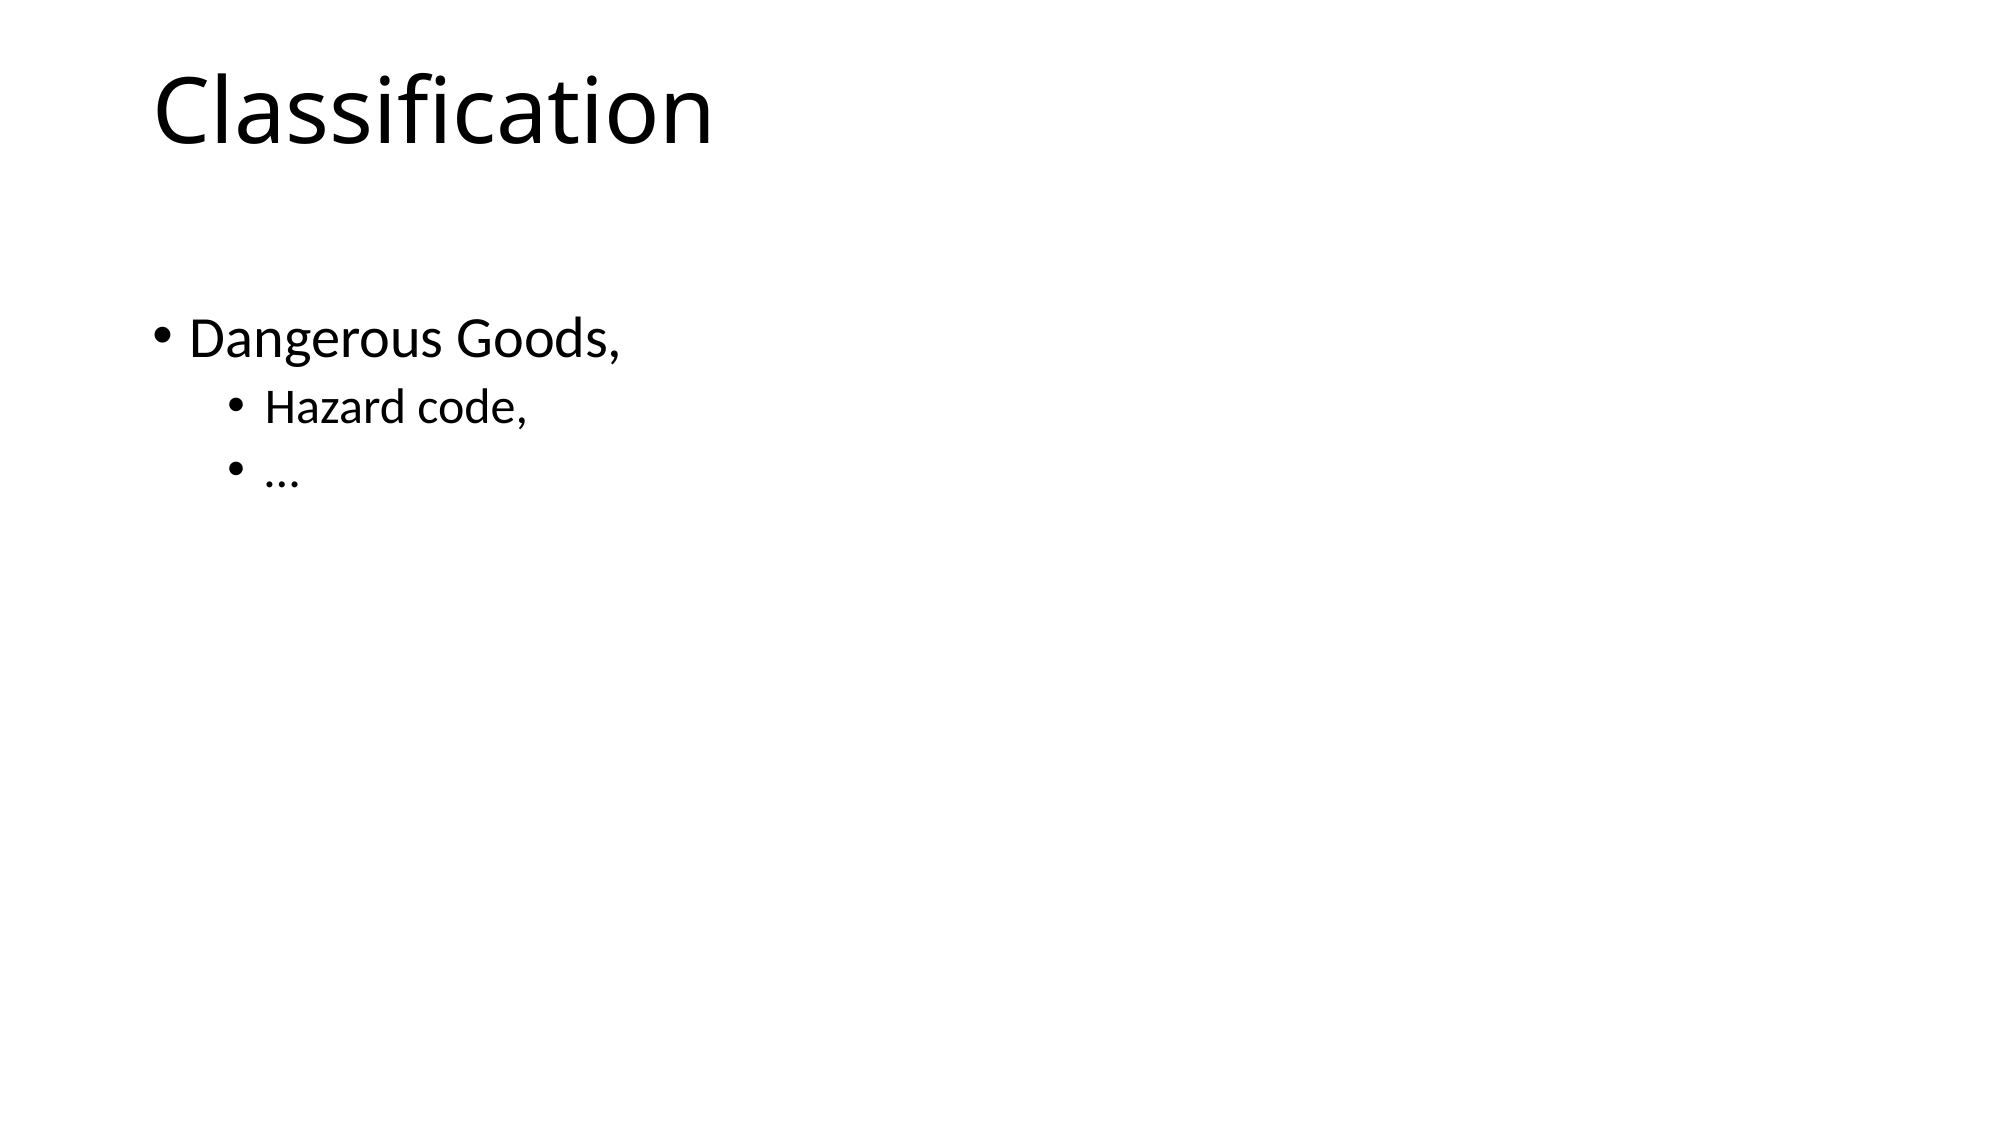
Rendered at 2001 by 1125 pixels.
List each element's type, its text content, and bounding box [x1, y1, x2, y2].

list Dangerous Goods, Hazard code, … [137, 299, 1863, 1014]
title Classification [137, 59, 1863, 278]
